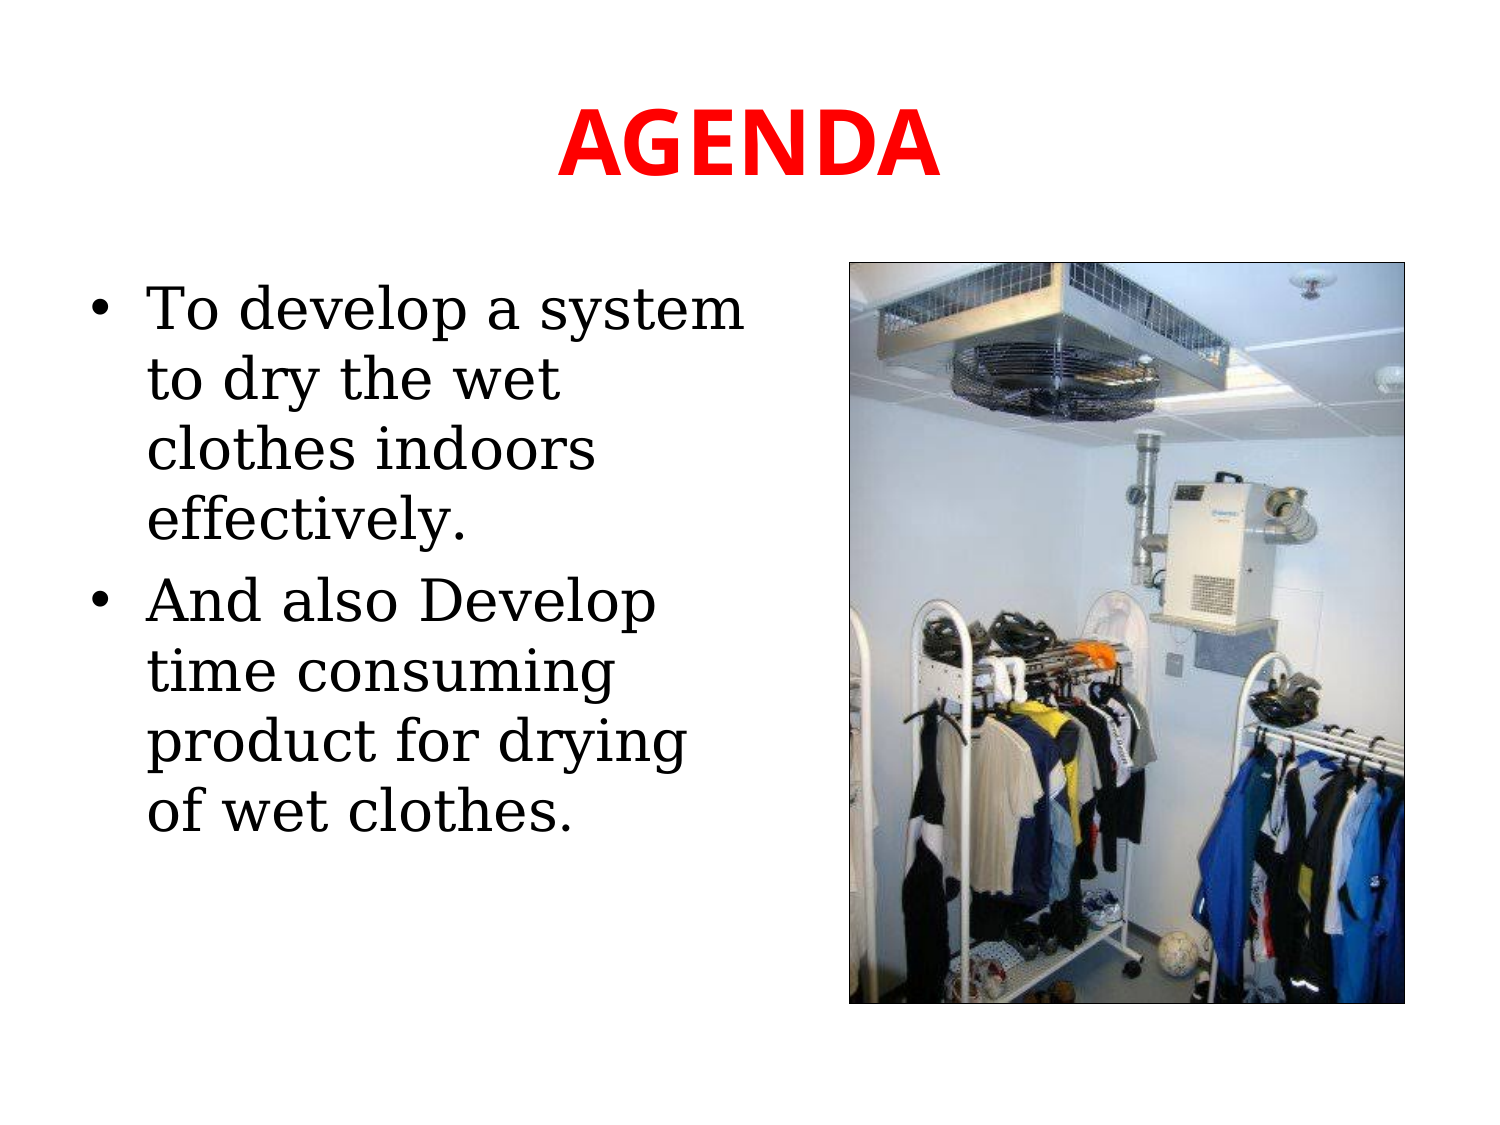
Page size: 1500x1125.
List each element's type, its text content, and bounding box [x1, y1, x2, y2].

list To develop a system to dry the wet clothes indoors effectively. And also Develop time consuming product for drying of wet clothes. [75, 264, 763, 800]
picture [849, 262, 1405, 1004]
title AGENDA [75, 45, 1425, 233]
